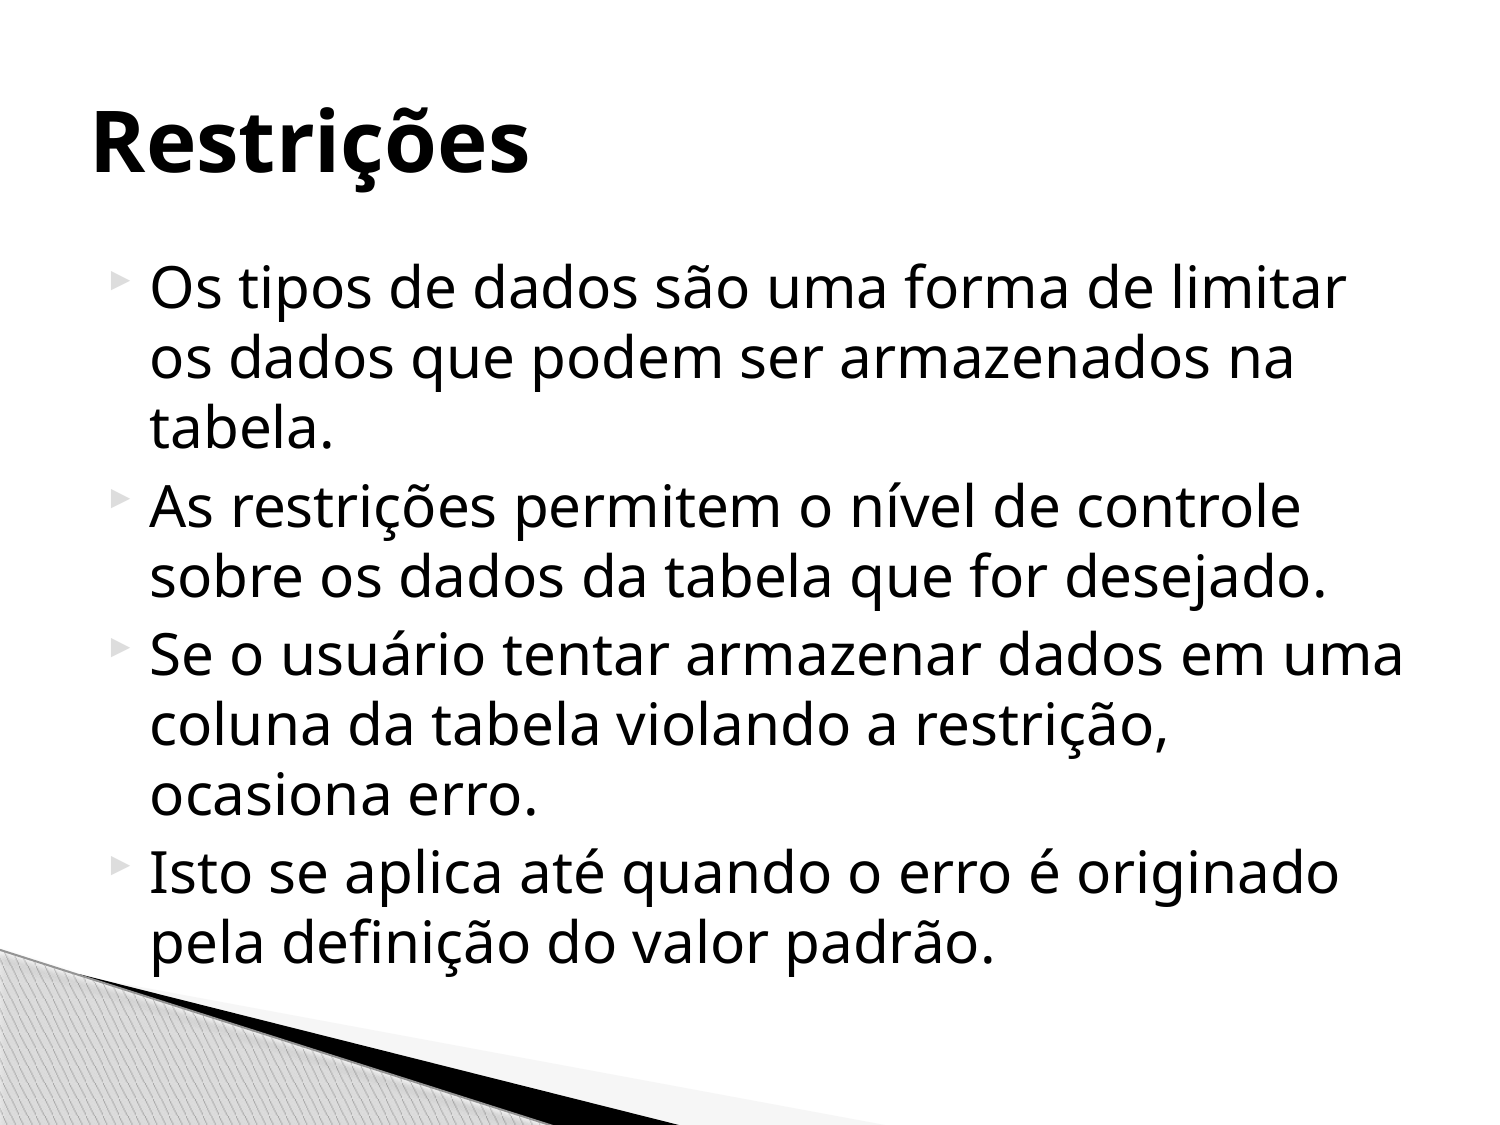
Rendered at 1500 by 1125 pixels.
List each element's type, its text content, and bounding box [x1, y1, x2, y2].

list Os tipos de dados são uma forma de limitar os dados que podem ser armazenados na tabela. As restrições permitem o nível de controle sobre os dados da tabela que for desejado. Se o usuário tentar armazenar dados em uma coluna da tabela violando a restrição, ocasiona erro. Isto se aplica até quando o erro é originado pela definição do valor padrão. [75, 243, 1425, 986]
title Restrições [75, 45, 1425, 233]
